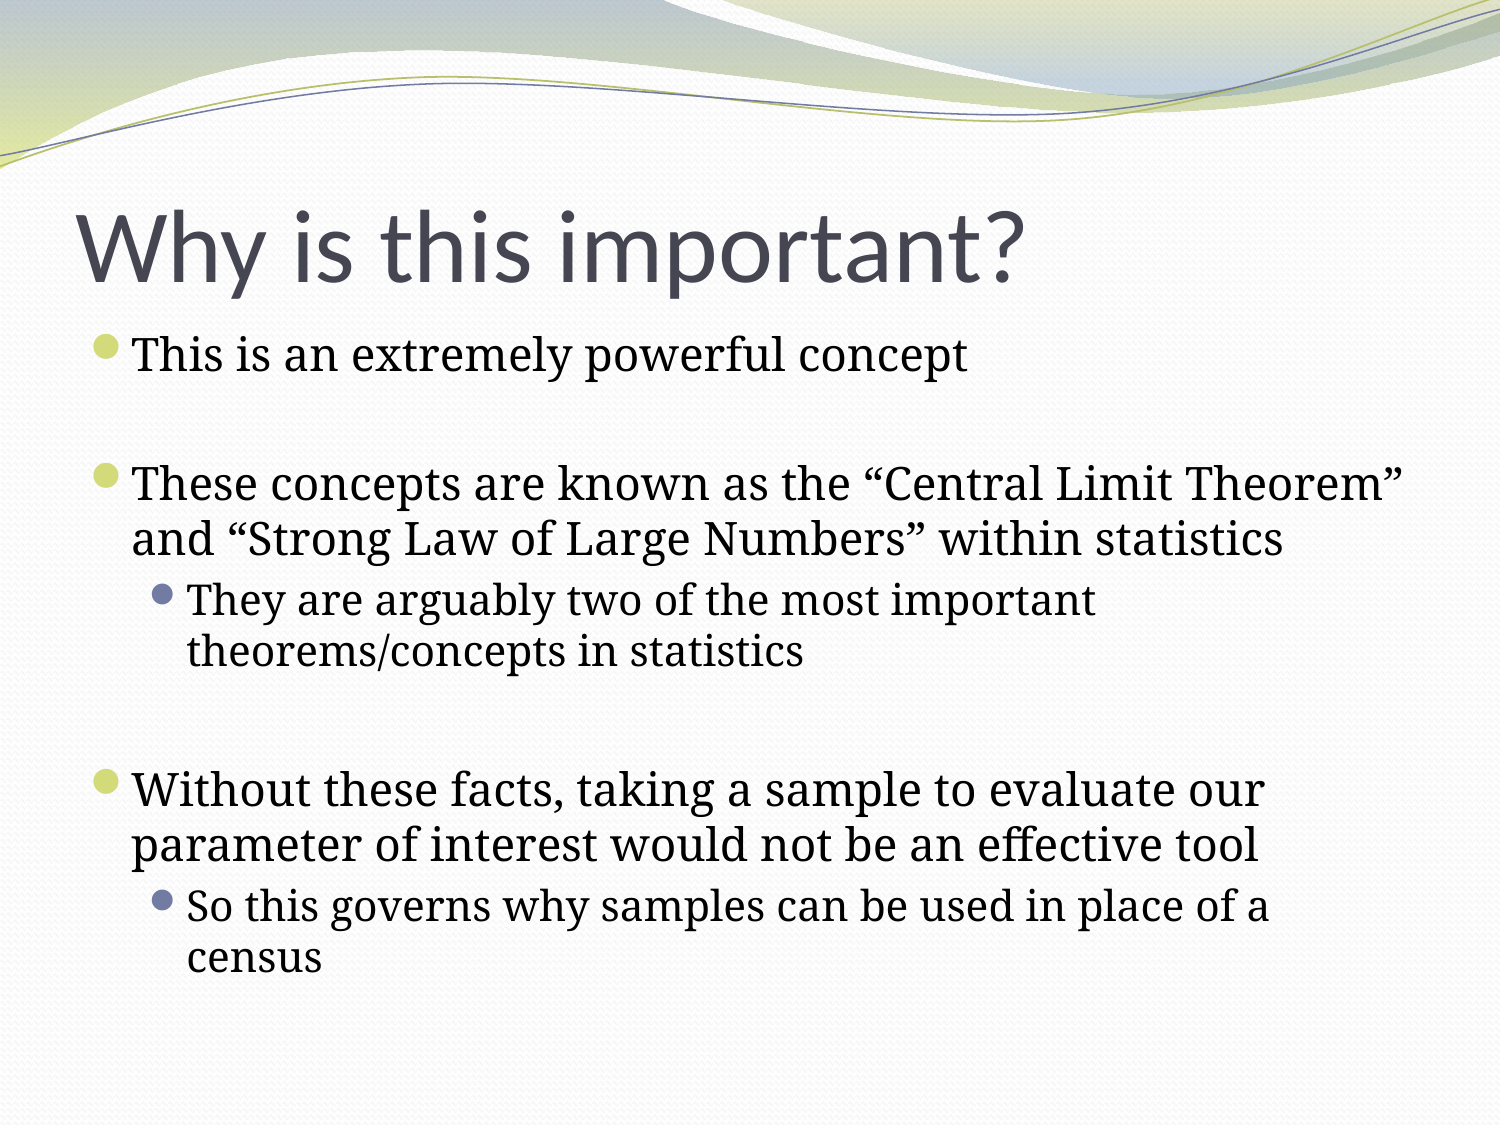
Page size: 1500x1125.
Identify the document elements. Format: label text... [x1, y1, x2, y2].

list This is an extremely powerful concept These concepts are known as the “Central Limit Theorem” and “Strong Law of Large Numbers” within statistics They are arguably two of the most important theorems/concepts in statistics Without these facts, taking a sample to evaluate our parameter of interest would not be an effective tool So this governs why samples can be used in place of a census [75, 317, 1425, 1038]
title Why is this important? [75, 115, 1425, 303]
